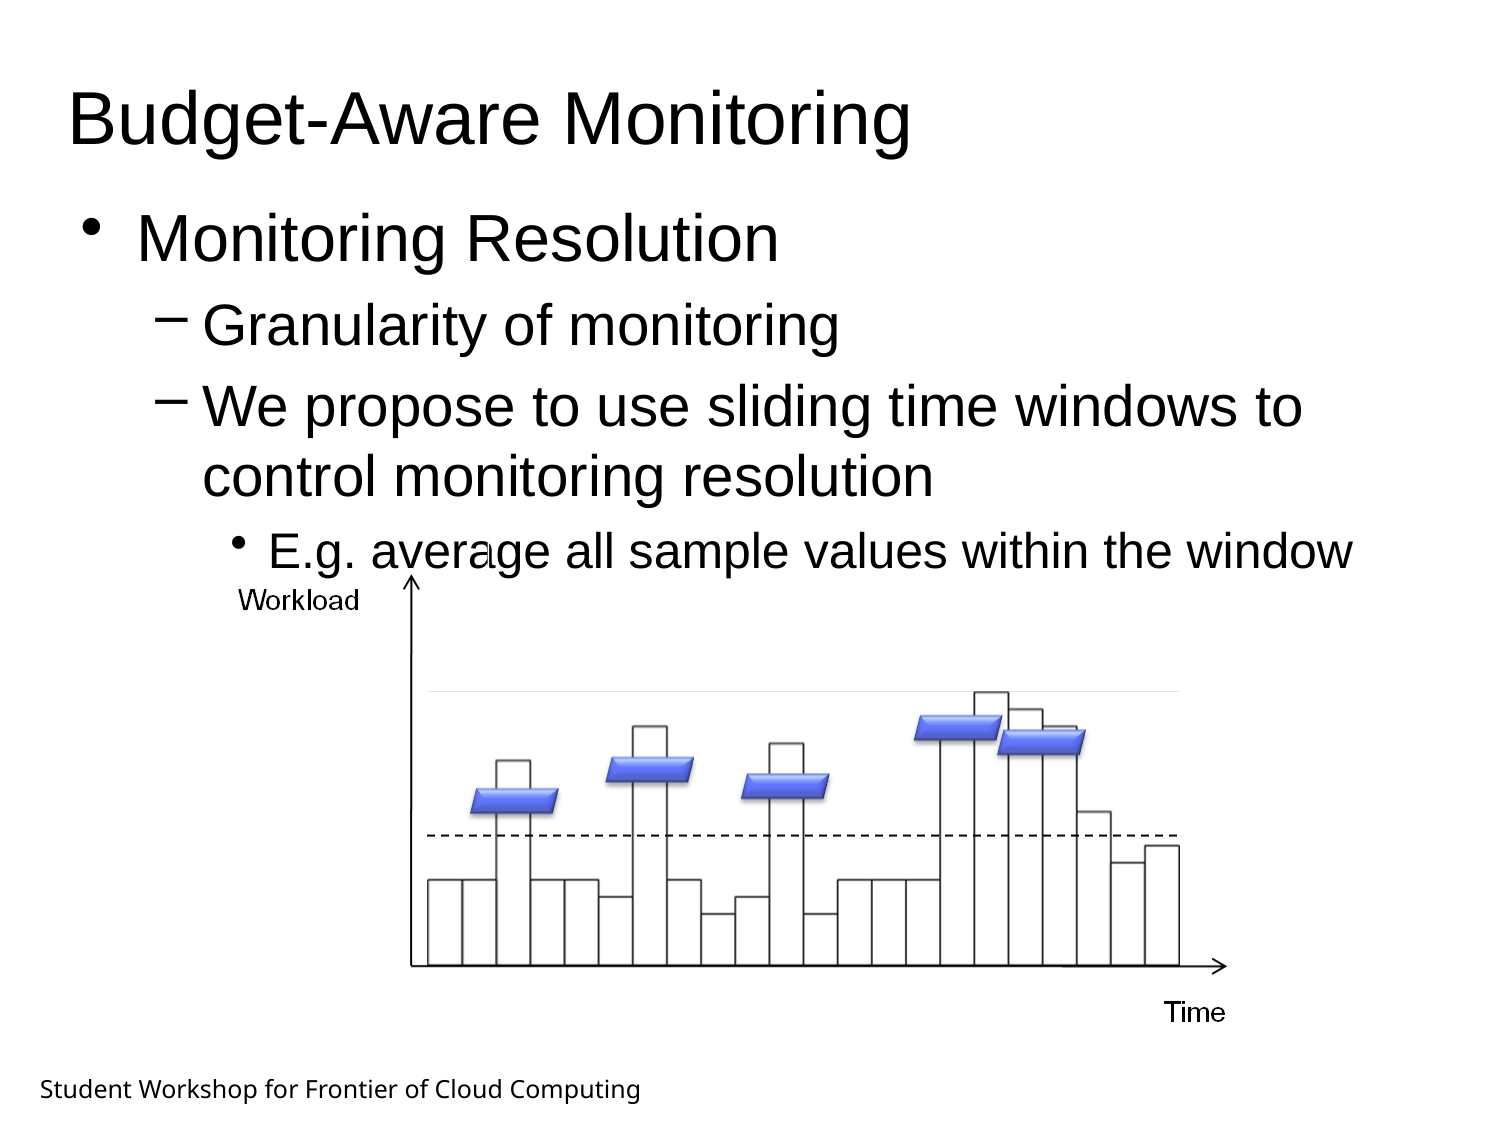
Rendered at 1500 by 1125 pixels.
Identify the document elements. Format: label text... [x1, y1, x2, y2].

picture [218, 560, 1276, 1038]
title Budget-Aware Monitoring [52, 51, 1404, 177]
slide_number Student Workshop for Frontier of Cloud Computing [24, 1074, 686, 1103]
list Monitoring Resolution Granularity of monitoring We propose to use sliding time windows to control monitoring resolution E.g. average all sample values within the window [65, 187, 1435, 949]
